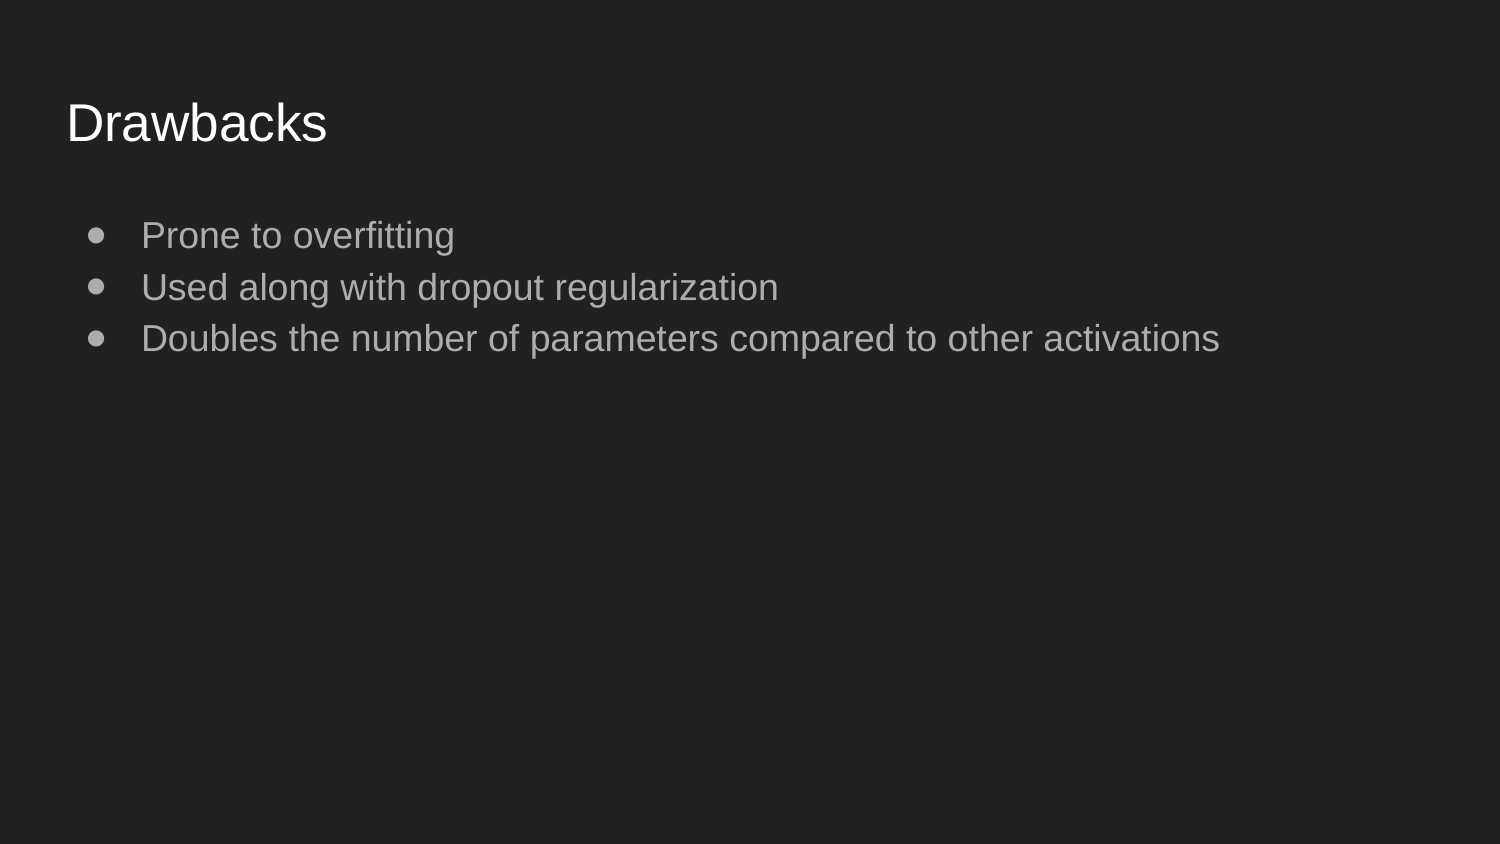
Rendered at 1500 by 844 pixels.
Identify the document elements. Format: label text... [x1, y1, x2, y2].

title Drawbacks [51, 72, 1449, 167]
list Prone to overfitting Used along with dropout regularization Doubles the number of parameters compared to other activations [51, 189, 1449, 750]
